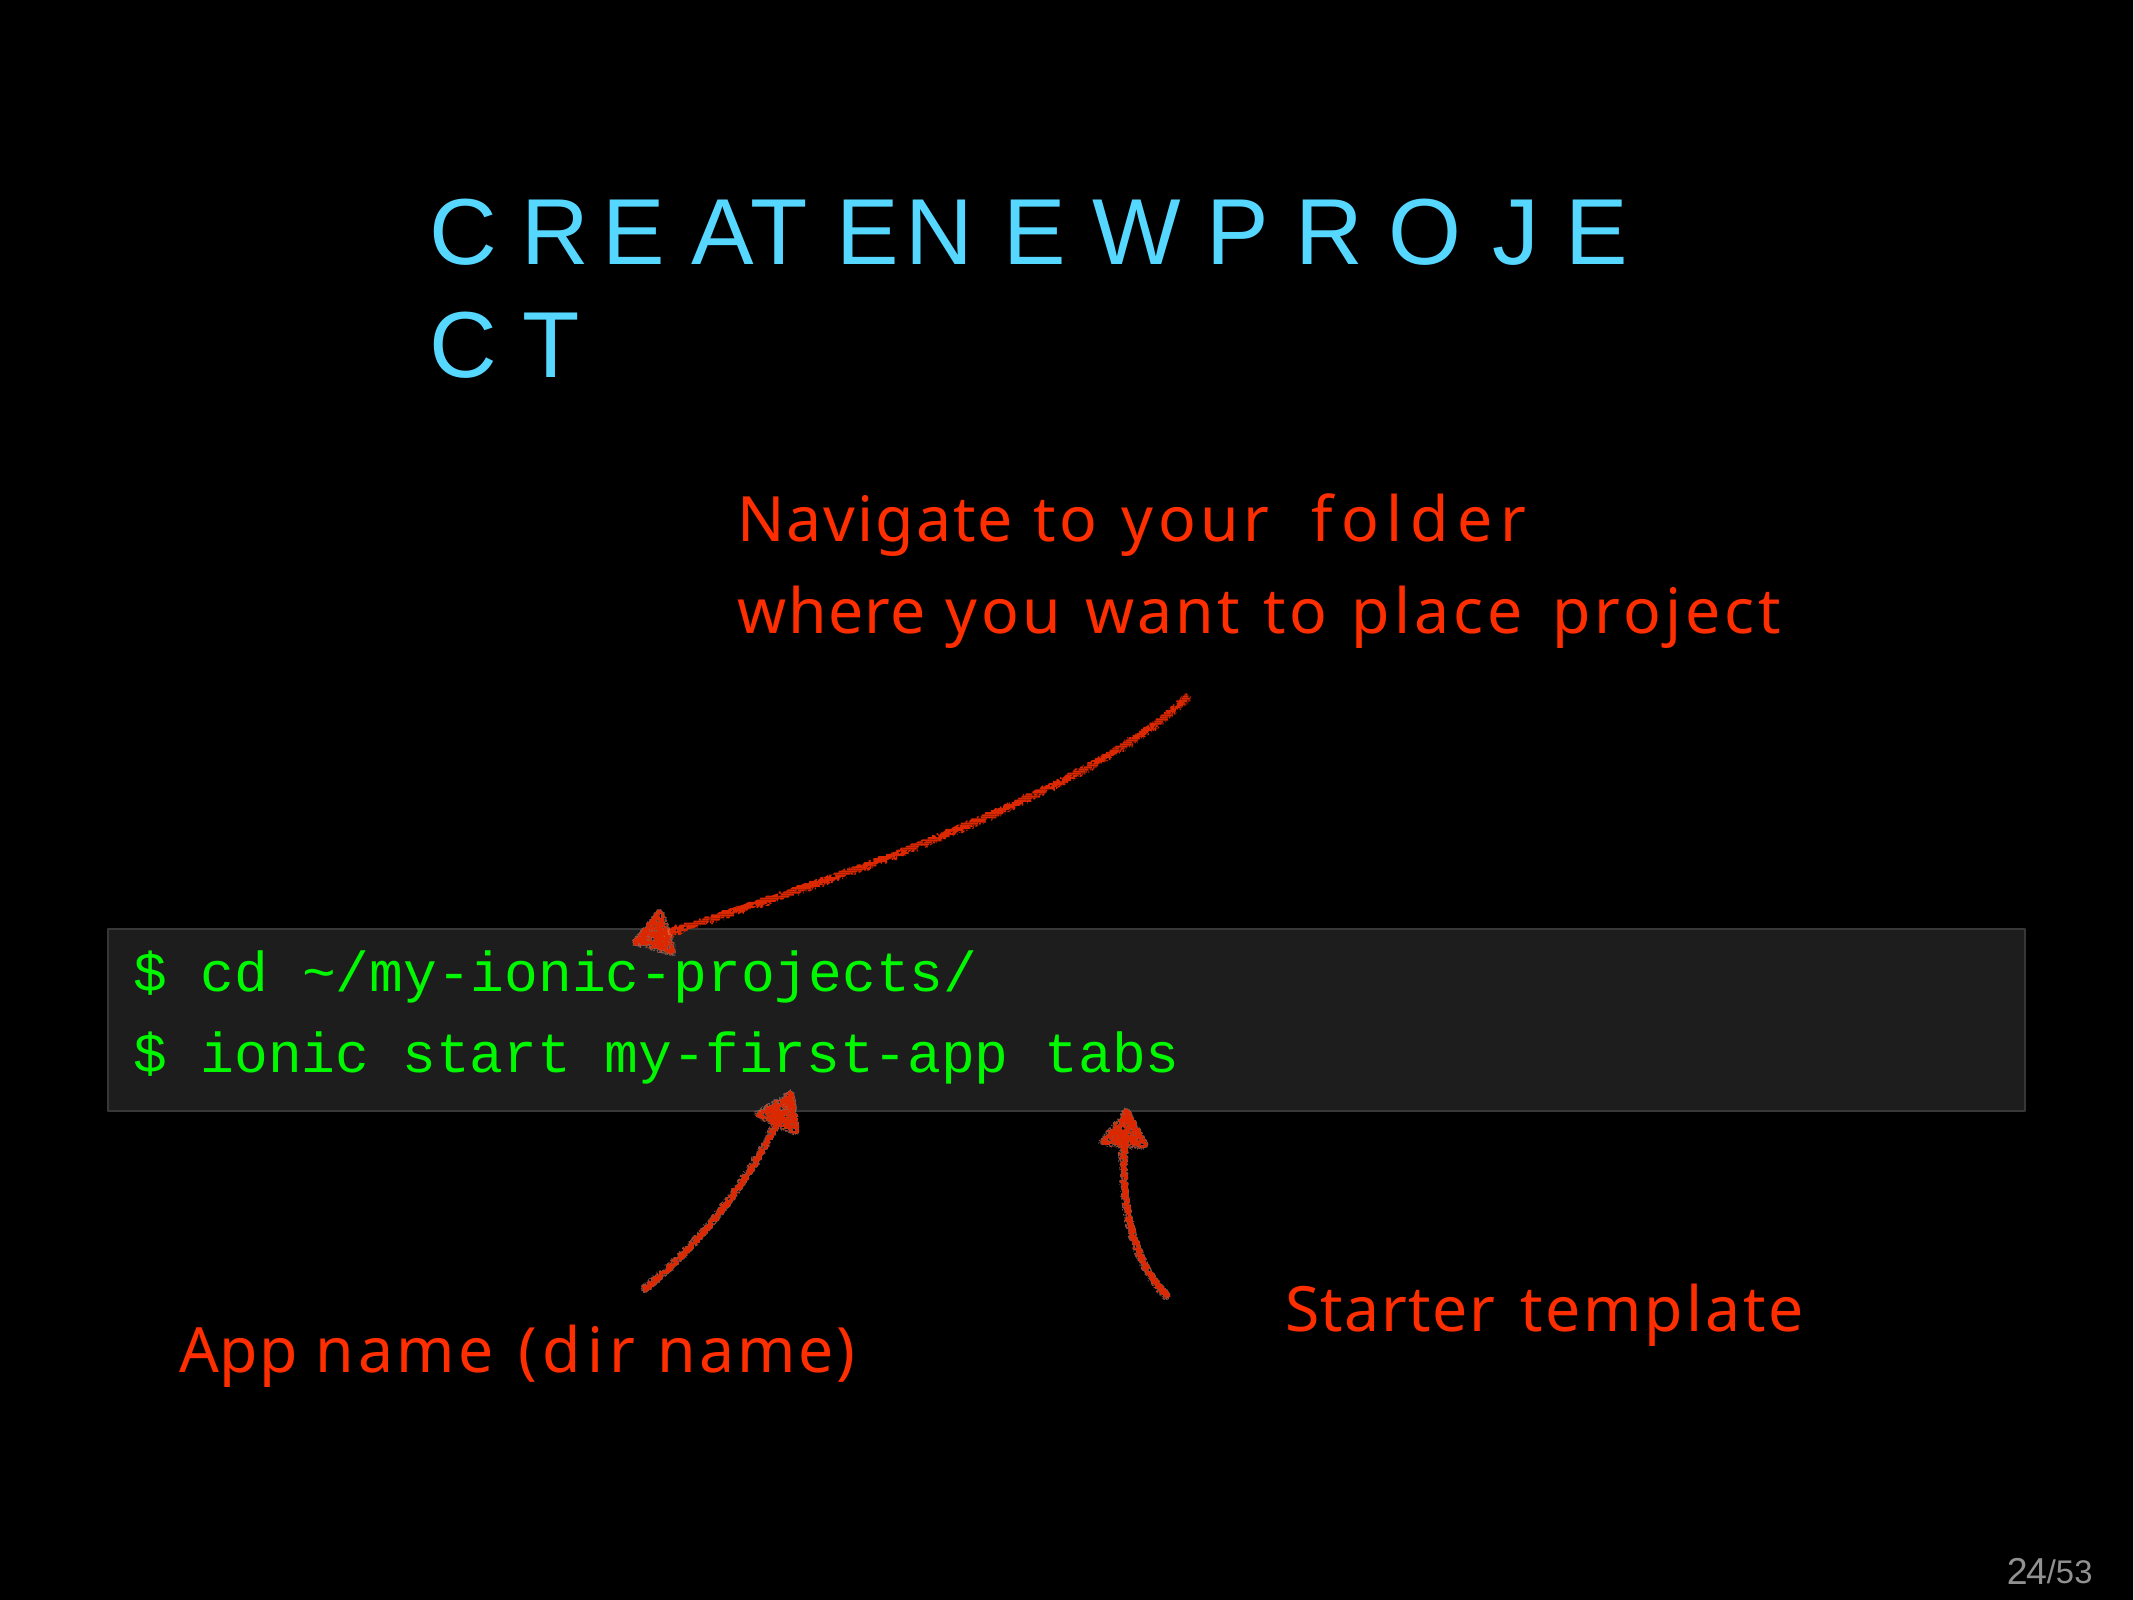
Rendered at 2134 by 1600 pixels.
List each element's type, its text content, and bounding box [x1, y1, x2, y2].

text_box Navigate to your folder where you want to place project [735, 460, 1891, 646]
title C R E AT E N E W P R O J E C T [427, 168, 1705, 439]
text_box Starter template [1283, 1266, 1852, 1344]
text_box [1098, 1107, 1171, 1300]
text_box [108, 928, 2025, 1111]
text_box [676, 693, 1192, 936]
slide_number 24/53 [2002, 1524, 2101, 1600]
text_box [632, 909, 676, 957]
text_box [640, 1089, 800, 1293]
text_box tabs [1042, 1014, 1182, 1085]
text_box $ cd ~/my-ionic-projects/ $ ionic start my-first-app [131, 919, 1013, 1085]
text_box App name (dir name) [177, 1308, 943, 1386]
